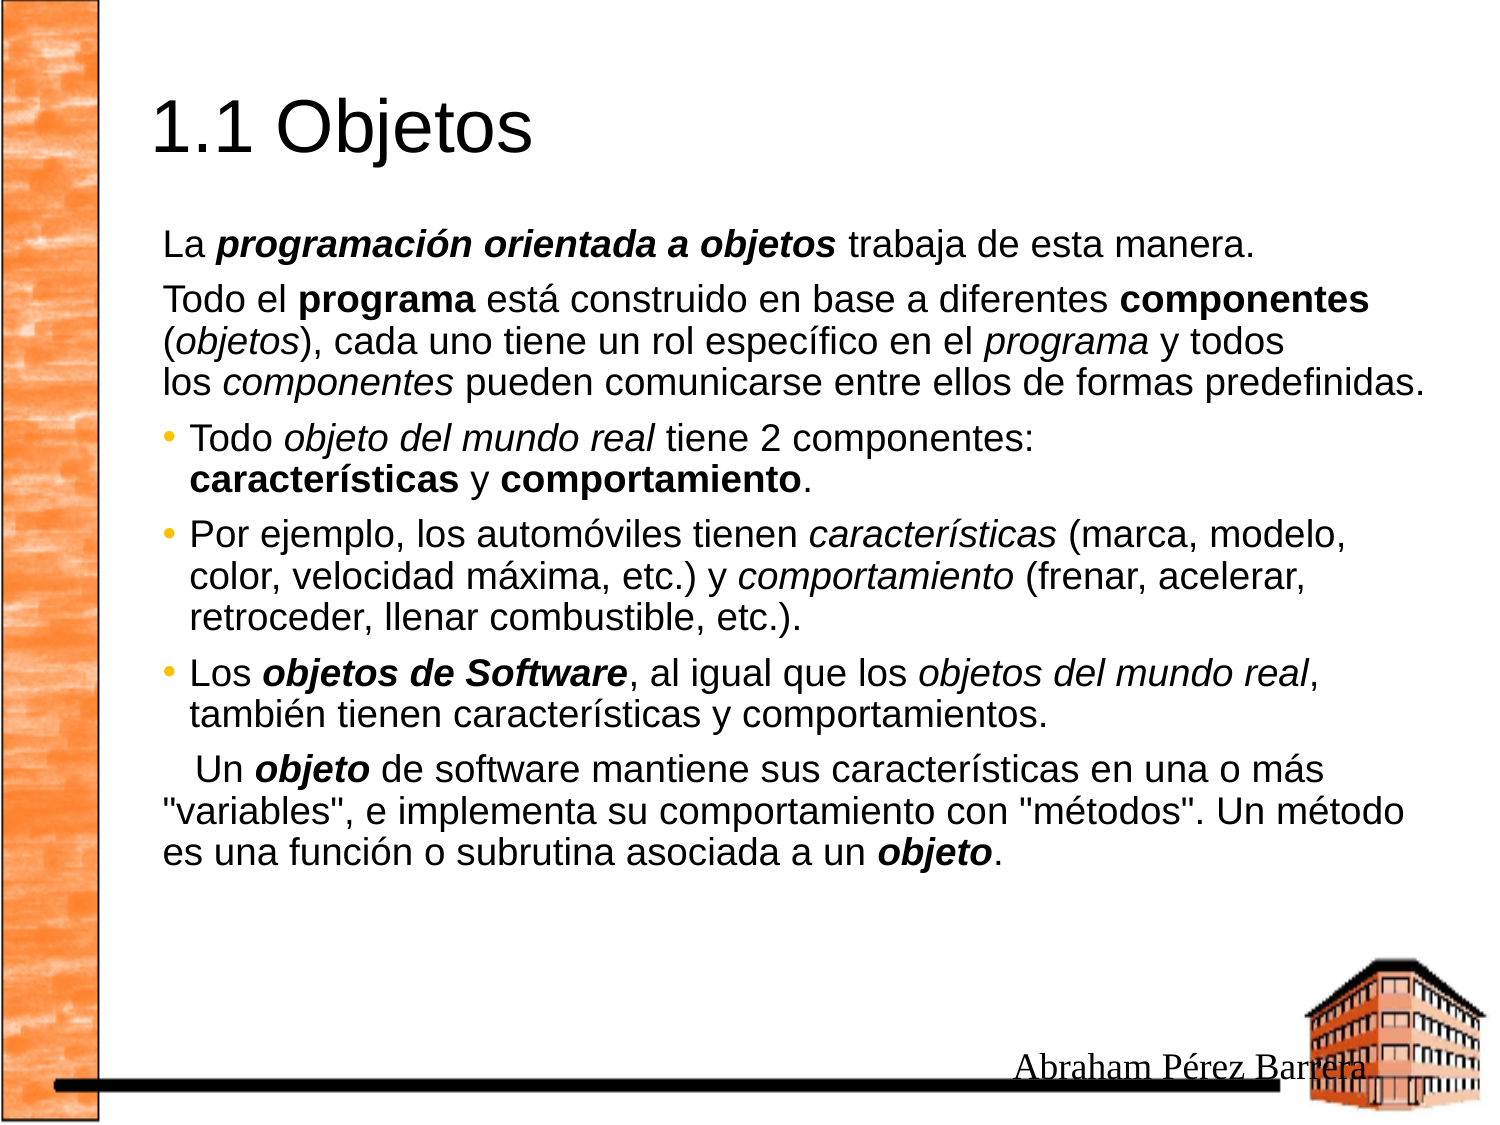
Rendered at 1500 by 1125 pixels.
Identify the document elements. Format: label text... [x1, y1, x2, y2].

picture [0, 0, 1500, 1125]
title 1.1 Objetos [135, 19, 1430, 237]
list La programación orientada a objetos trabaja de esta manera. Todo el programa está construido en base a diferentes componentes (objetos), cada uno tiene un rol específico en el programa y todos los componentes pueden comunicarse entre ellos de formas predefinidas. Todo objeto del mundo real tiene 2 componentes: características y comportamiento. Por ejemplo, los automóviles tienen características (marca, modelo, color, velocidad máxima, etc.) y comportamiento (frenar, acelerar, retroceder, llenar combustible, etc.). Los objetos de Software, al igual que los objetos del mundo real, también tienen características y comportamientos. Un objeto de software mantiene sus características en una o más "variables", e implementa su comportamiento con "métodos". Un método es una función o subrutina asociada a un objeto. [147, 216, 1442, 931]
